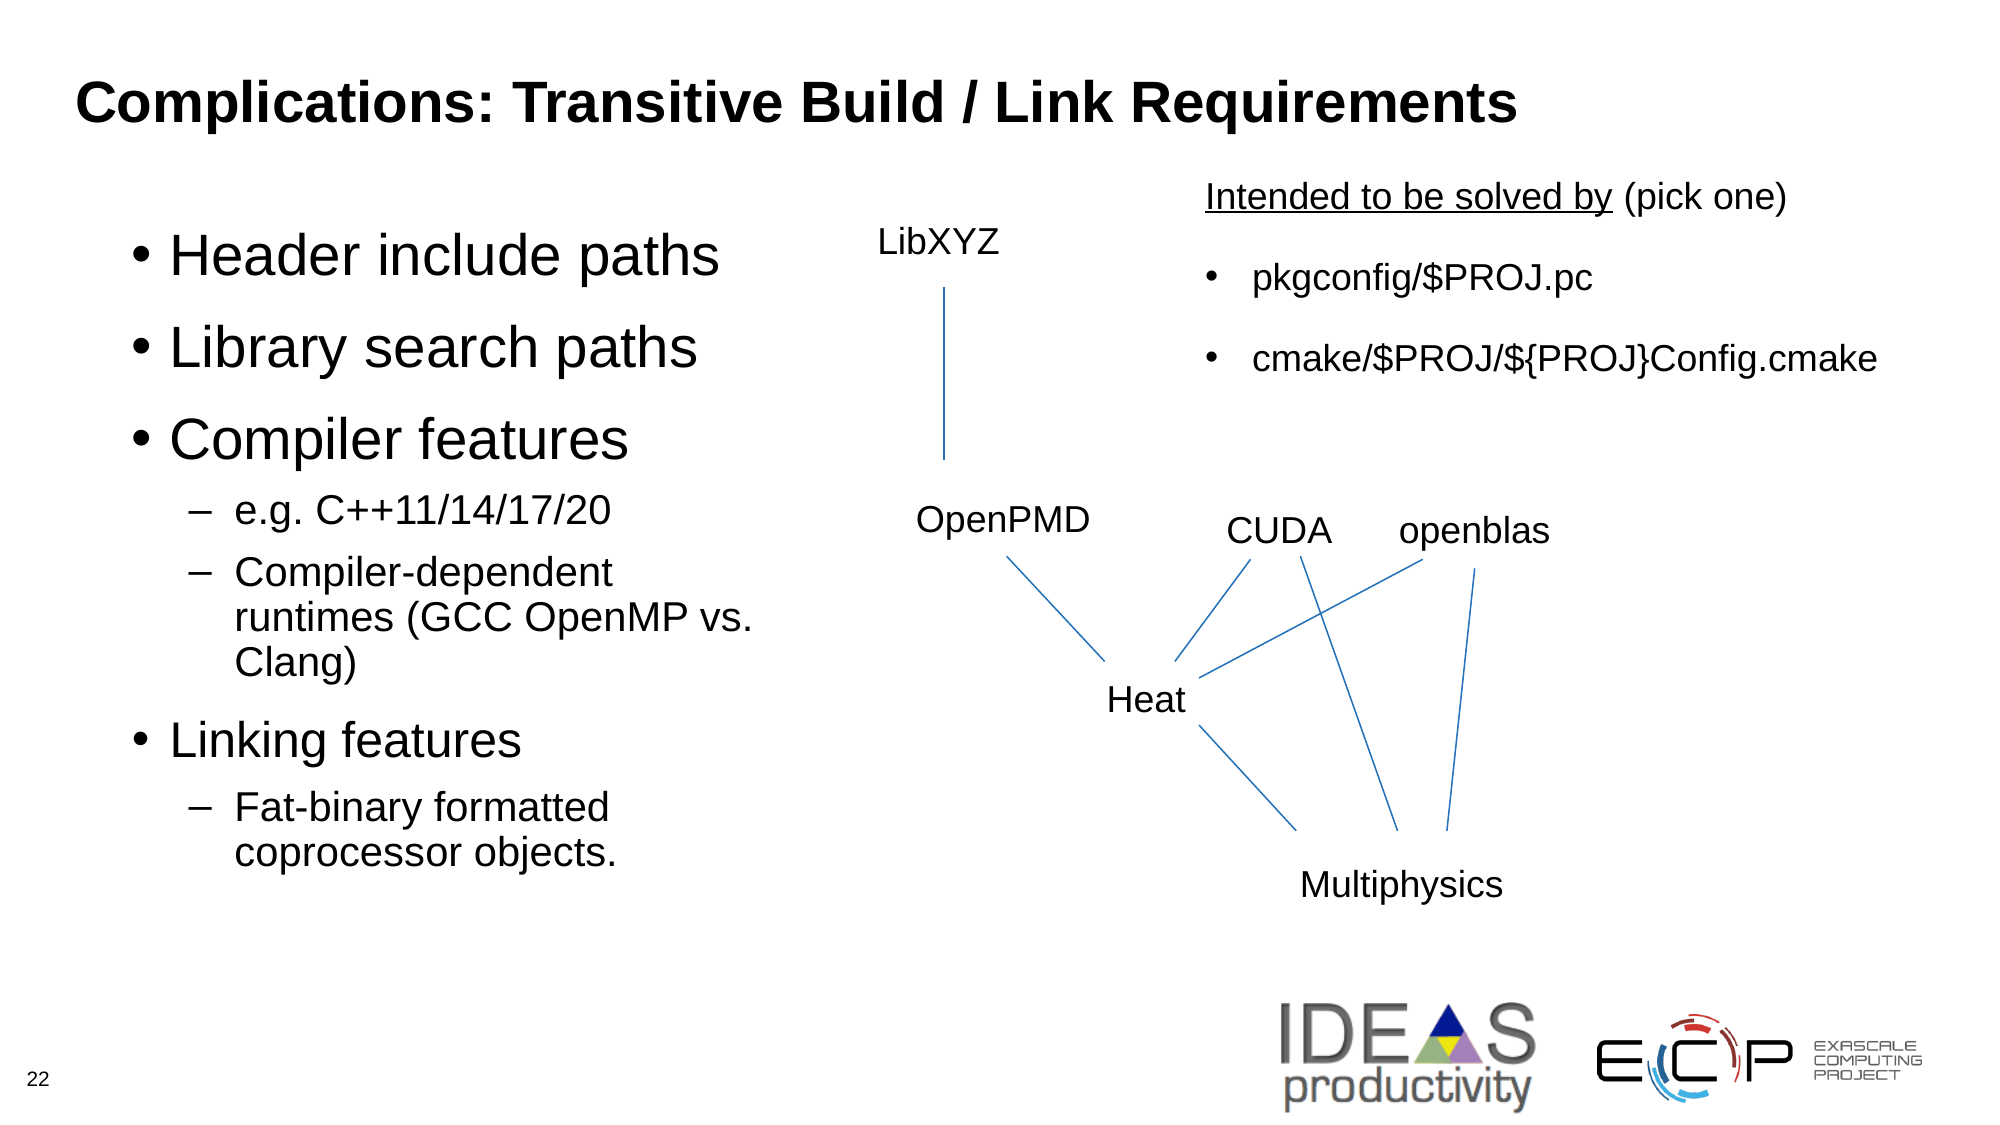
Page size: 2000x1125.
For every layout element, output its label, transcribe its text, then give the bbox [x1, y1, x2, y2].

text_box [1198, 724, 1295, 831]
text_box LibXYZ [857, 207, 1020, 278]
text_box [1198, 559, 1296, 679]
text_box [1300, 555, 1398, 831]
picture [1597, 1014, 1922, 1103]
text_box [1006, 555, 1105, 662]
text_box Multiphysics [1280, 849, 1524, 920]
title Complications: Transitive Build / Link Requirements [59, 67, 1926, 218]
text_box OpenPMD [896, 485, 1111, 556]
text_box CUDA [1206, 495, 1352, 557]
text_box openblas [1379, 495, 1571, 567]
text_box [1446, 568, 1475, 832]
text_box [1174, 559, 1196, 662]
text_box Heat [1087, 664, 1206, 736]
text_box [1402, 559, 1423, 679]
text_box Intended to be solved by (pick one) pkgconfig/$PROJ.pc cmake/$PROJ/${PROJ}Config.cmake [1185, 161, 1959, 395]
picture [1280, 1002, 1537, 1114]
list Header include paths Library search paths Compiler features e.g. C++11/14/17/20 Compiler-dependent runtimes (GCC OpenMP vs. Clang) Linking features Fat-binary formatted coprocessor objects. [116, 217, 771, 948]
